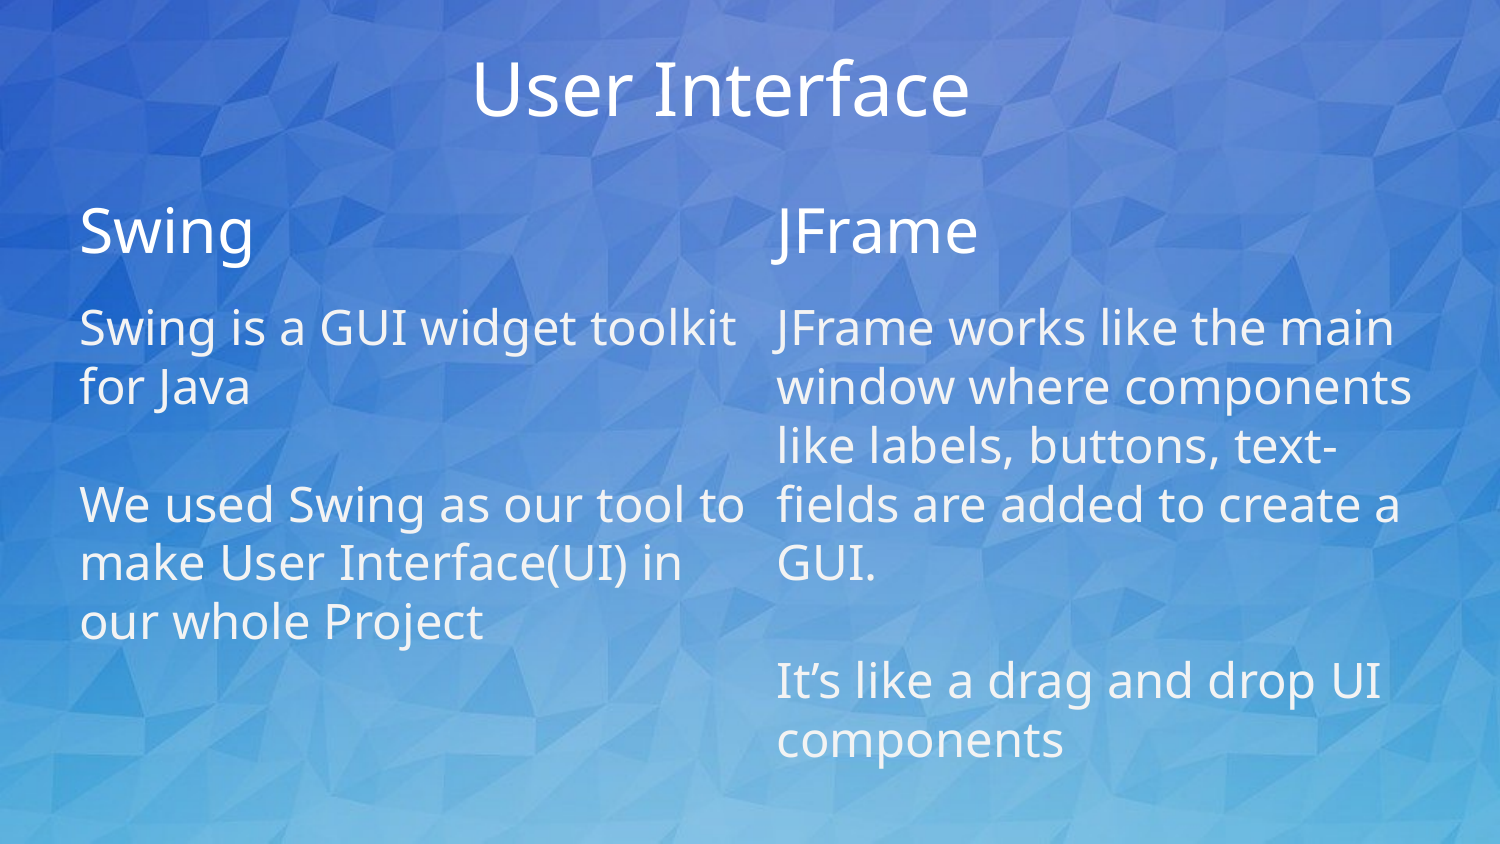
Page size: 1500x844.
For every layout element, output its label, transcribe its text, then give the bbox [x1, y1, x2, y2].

subtitle Swing is a GUI widget toolkit for Java We used Swing as our tool to make User Interface(UI) in our whole Project [64, 281, 761, 794]
title JFrame [761, 170, 1356, 282]
title User Interface [237, 35, 1205, 147]
title Swing [64, 170, 658, 282]
picture [0, 0, 1500, 844]
subtitle JFrame works like the main window where components like labels, buttons, text-fields are added to create a GUI. It’s like a drag and drop UI components [761, 281, 1472, 794]
